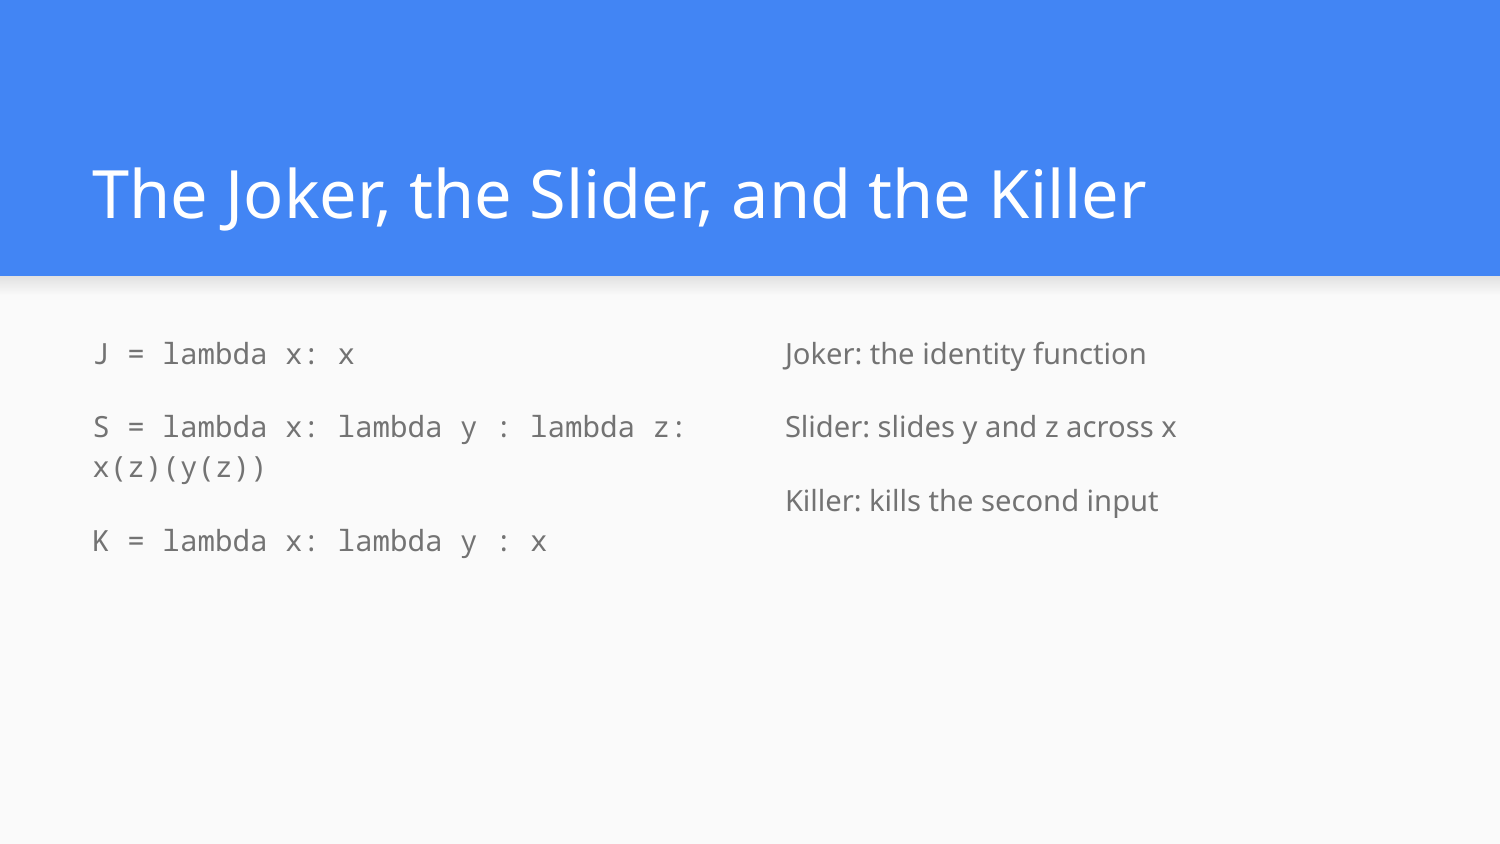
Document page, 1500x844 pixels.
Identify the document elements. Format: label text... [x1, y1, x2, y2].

title The Joker, the Slider, and the Killer [77, 121, 1427, 248]
list J = lambda x: x S = lambda x: lambda y : lambda z: x(z)(y(z)) K = lambda x: lambda y : x [77, 314, 734, 760]
list Joker: the identity function Slider: slides y and z across x Killer: kills the second input [770, 314, 1427, 760]
